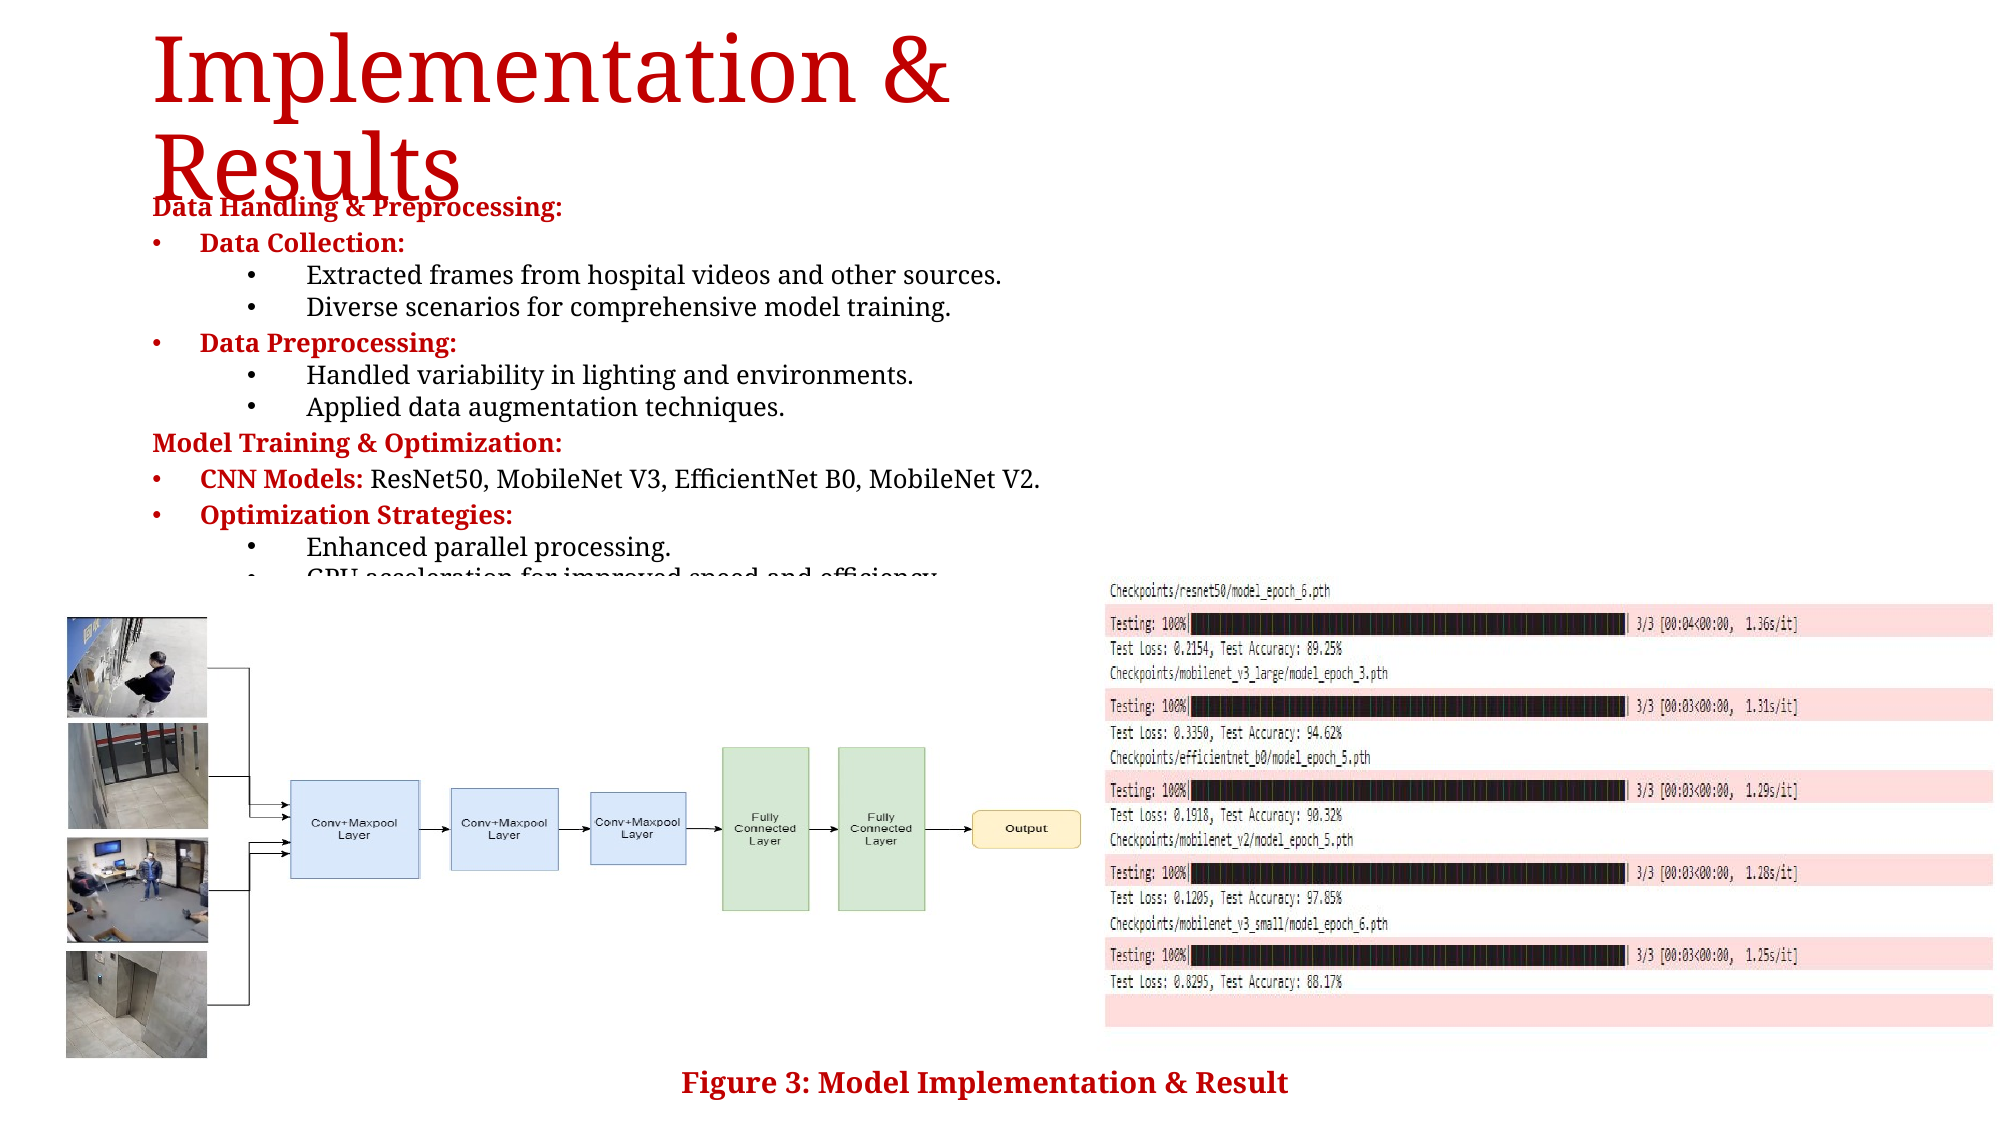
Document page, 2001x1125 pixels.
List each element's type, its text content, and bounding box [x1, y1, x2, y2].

text_box Figure 3: Model Implementation & Result [666, 1056, 1401, 1125]
title Implementation & Results [137, 32, 1259, 186]
picture [12, 576, 2000, 1099]
list Data Handling & Preprocessing: Data Collection: Extracted frames from hospital videos and other sources. Diverse scenarios for comprehensive model training. Data Preprocessing: Handled variability in lighting and environments. Applied data augmentation techniques. Model Training & Optimization: CNN Models: ResNet50, MobileNet V3, EfficientNet B0, MobileNet V2. Optimization Strategies: Enhanced parallel processing. GPU acceleration for improved speed and efficiency. [137, 186, 1553, 576]
